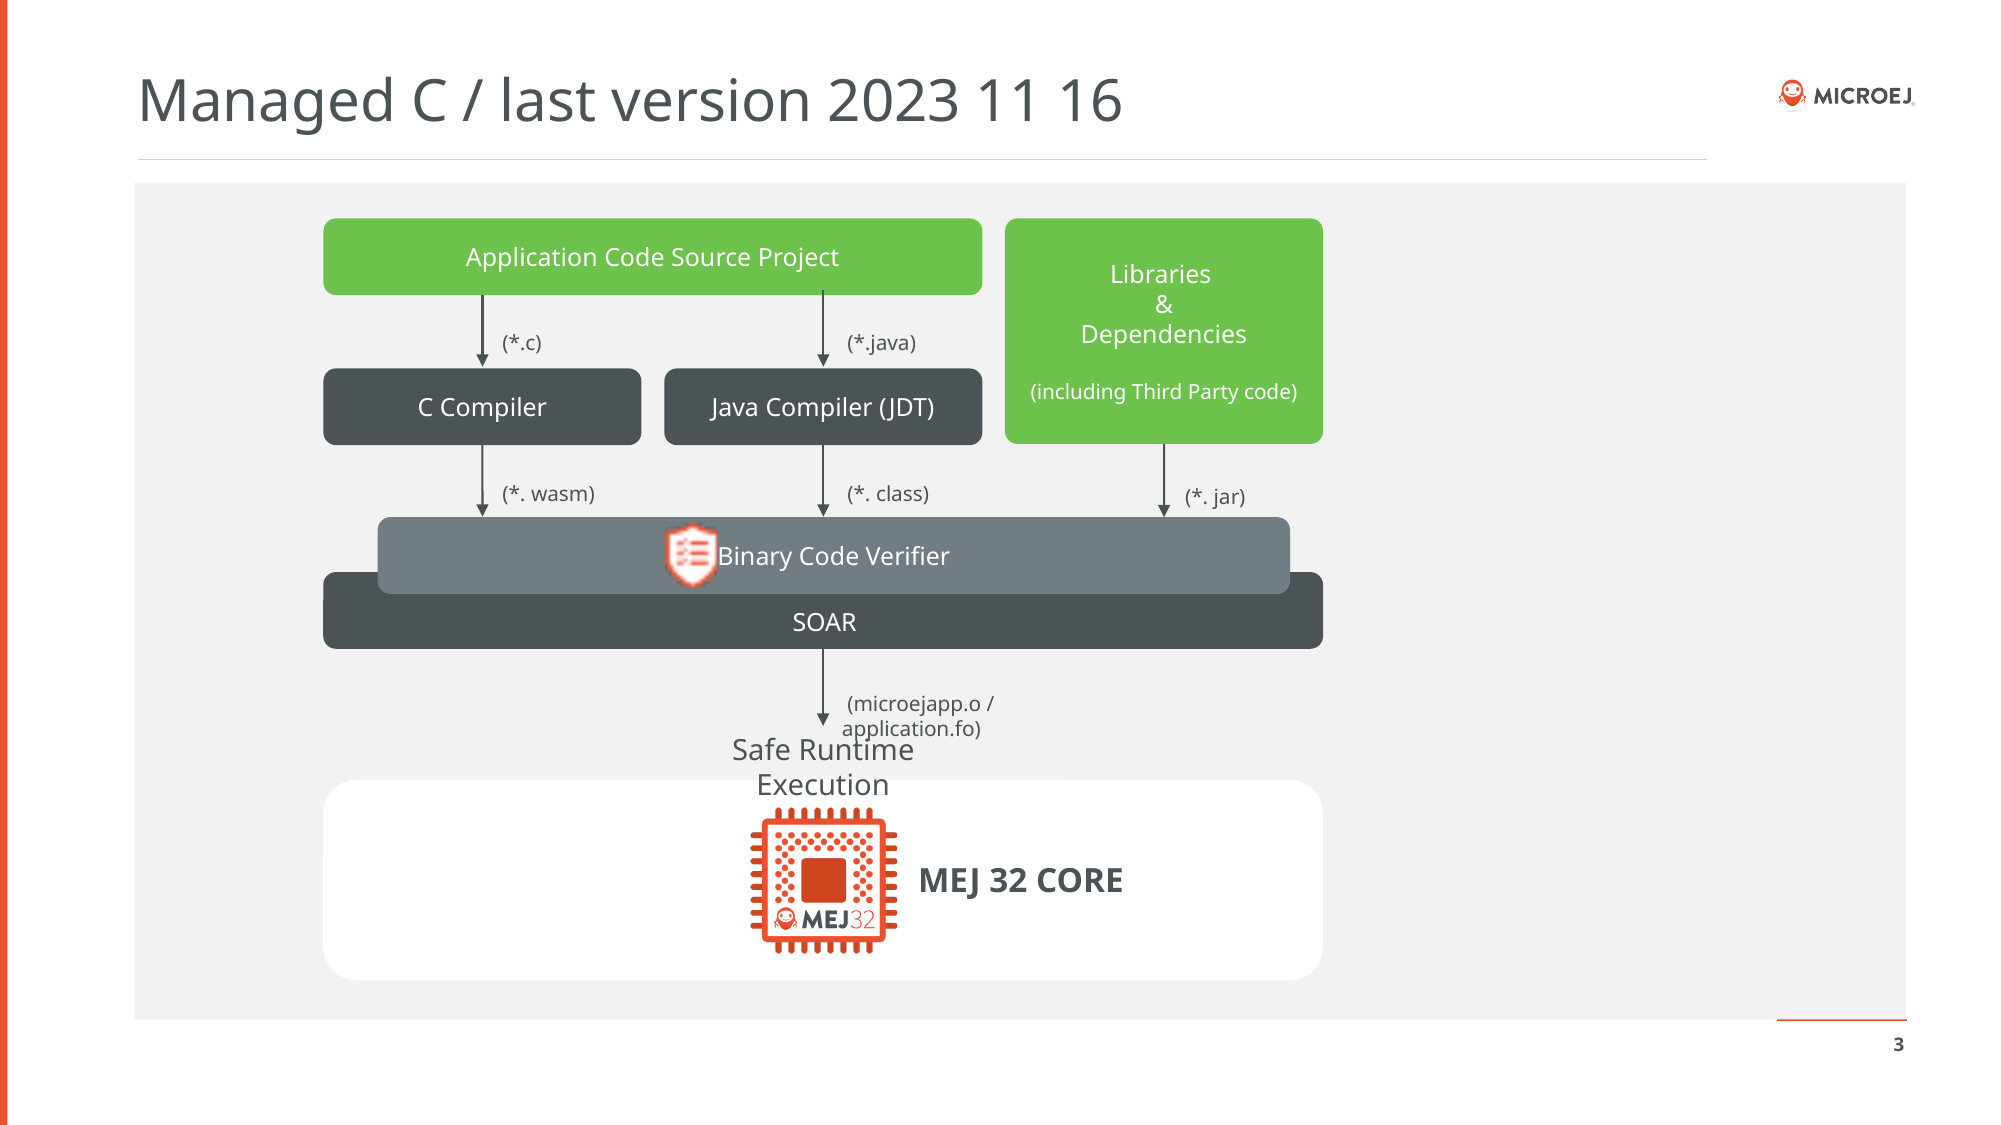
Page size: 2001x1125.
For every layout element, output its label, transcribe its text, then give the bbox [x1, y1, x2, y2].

text_box Managed C / last version 2023 11 16 [122, 55, 2000, 141]
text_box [323, 218, 1324, 981]
